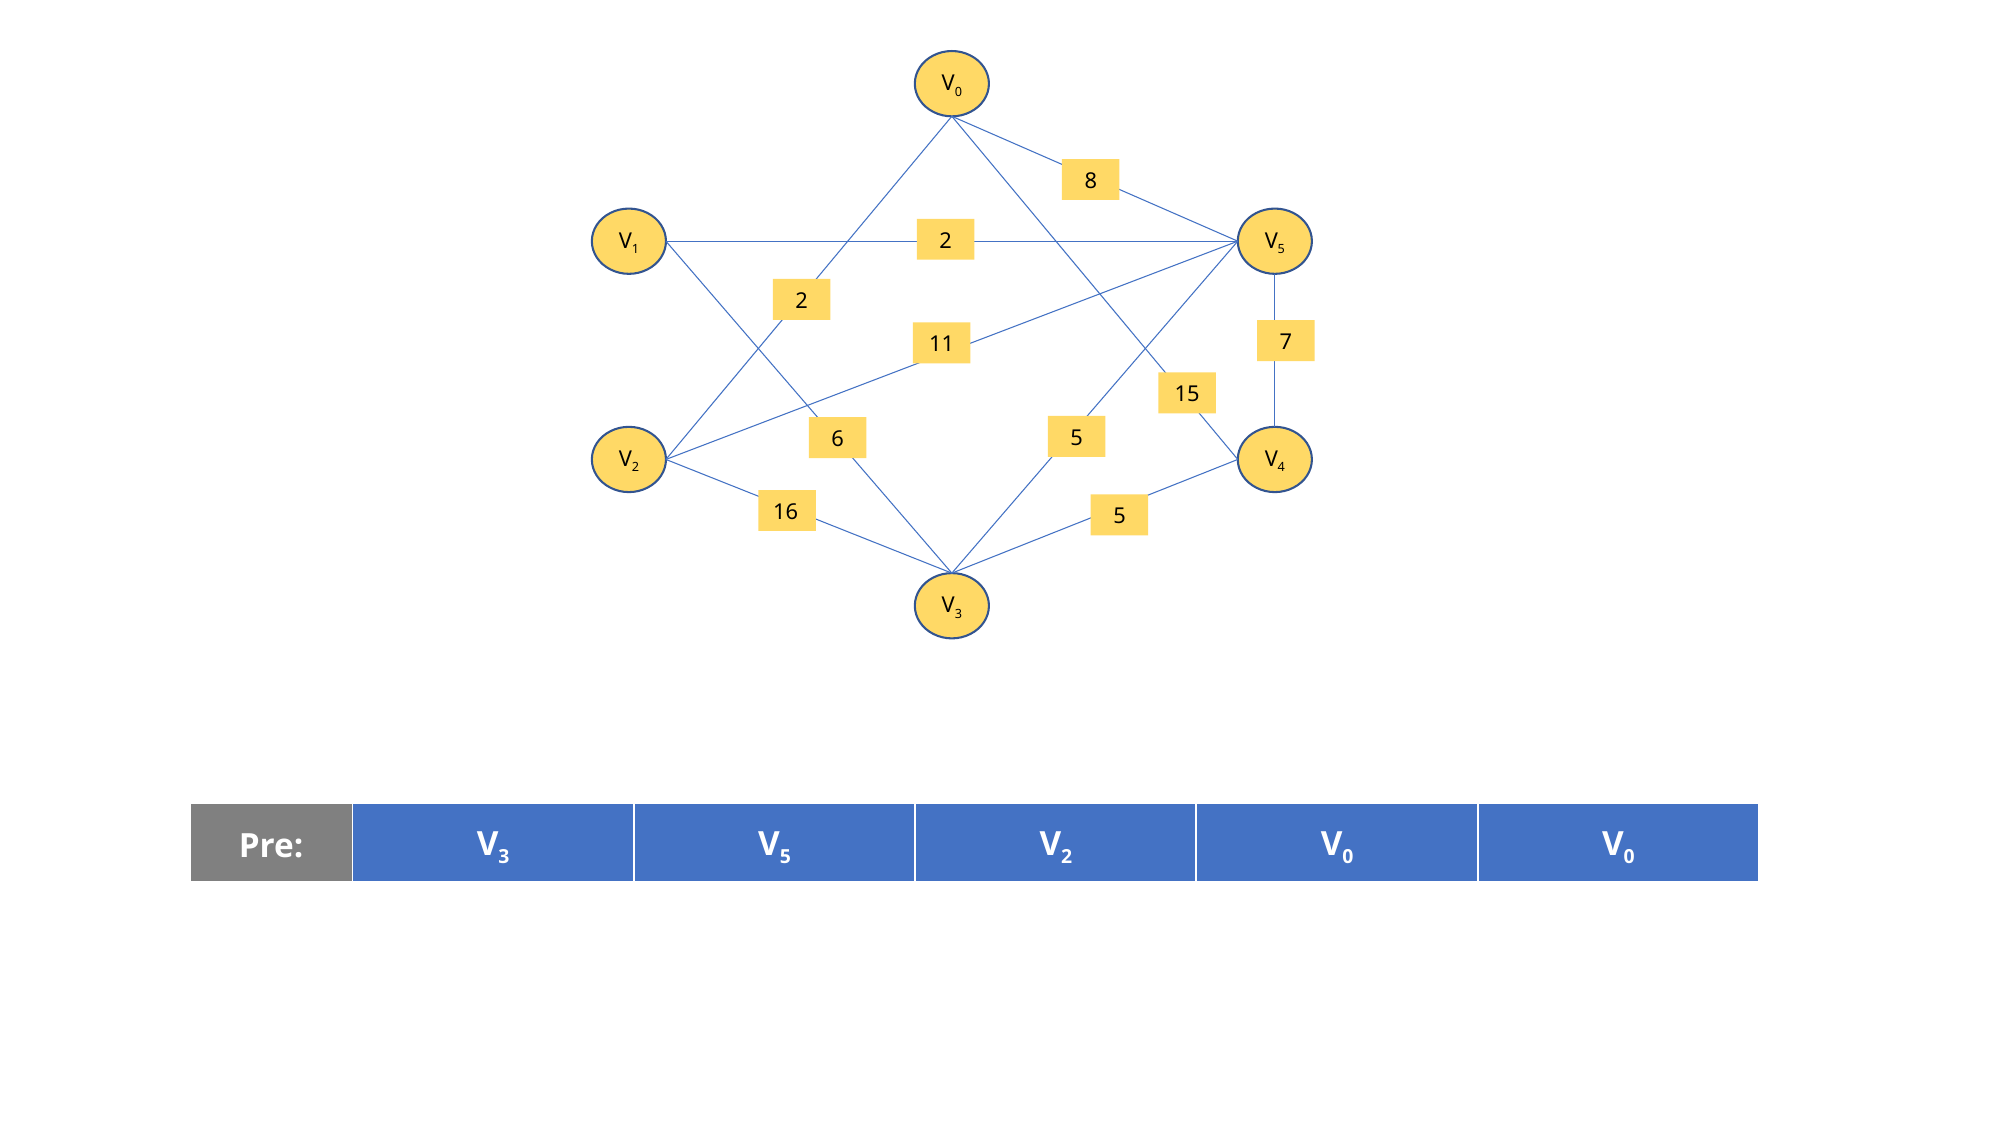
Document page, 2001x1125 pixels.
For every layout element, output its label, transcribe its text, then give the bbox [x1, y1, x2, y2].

table_header Pre: [191, 804, 352, 881]
table_header V3 [353, 804, 633, 881]
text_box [591, 51, 1315, 639]
table_header V0 [1197, 804, 1477, 881]
table_header V2 [916, 804, 1195, 881]
table_header V0 [1479, 804, 1758, 881]
table_header V5 [635, 804, 914, 881]
